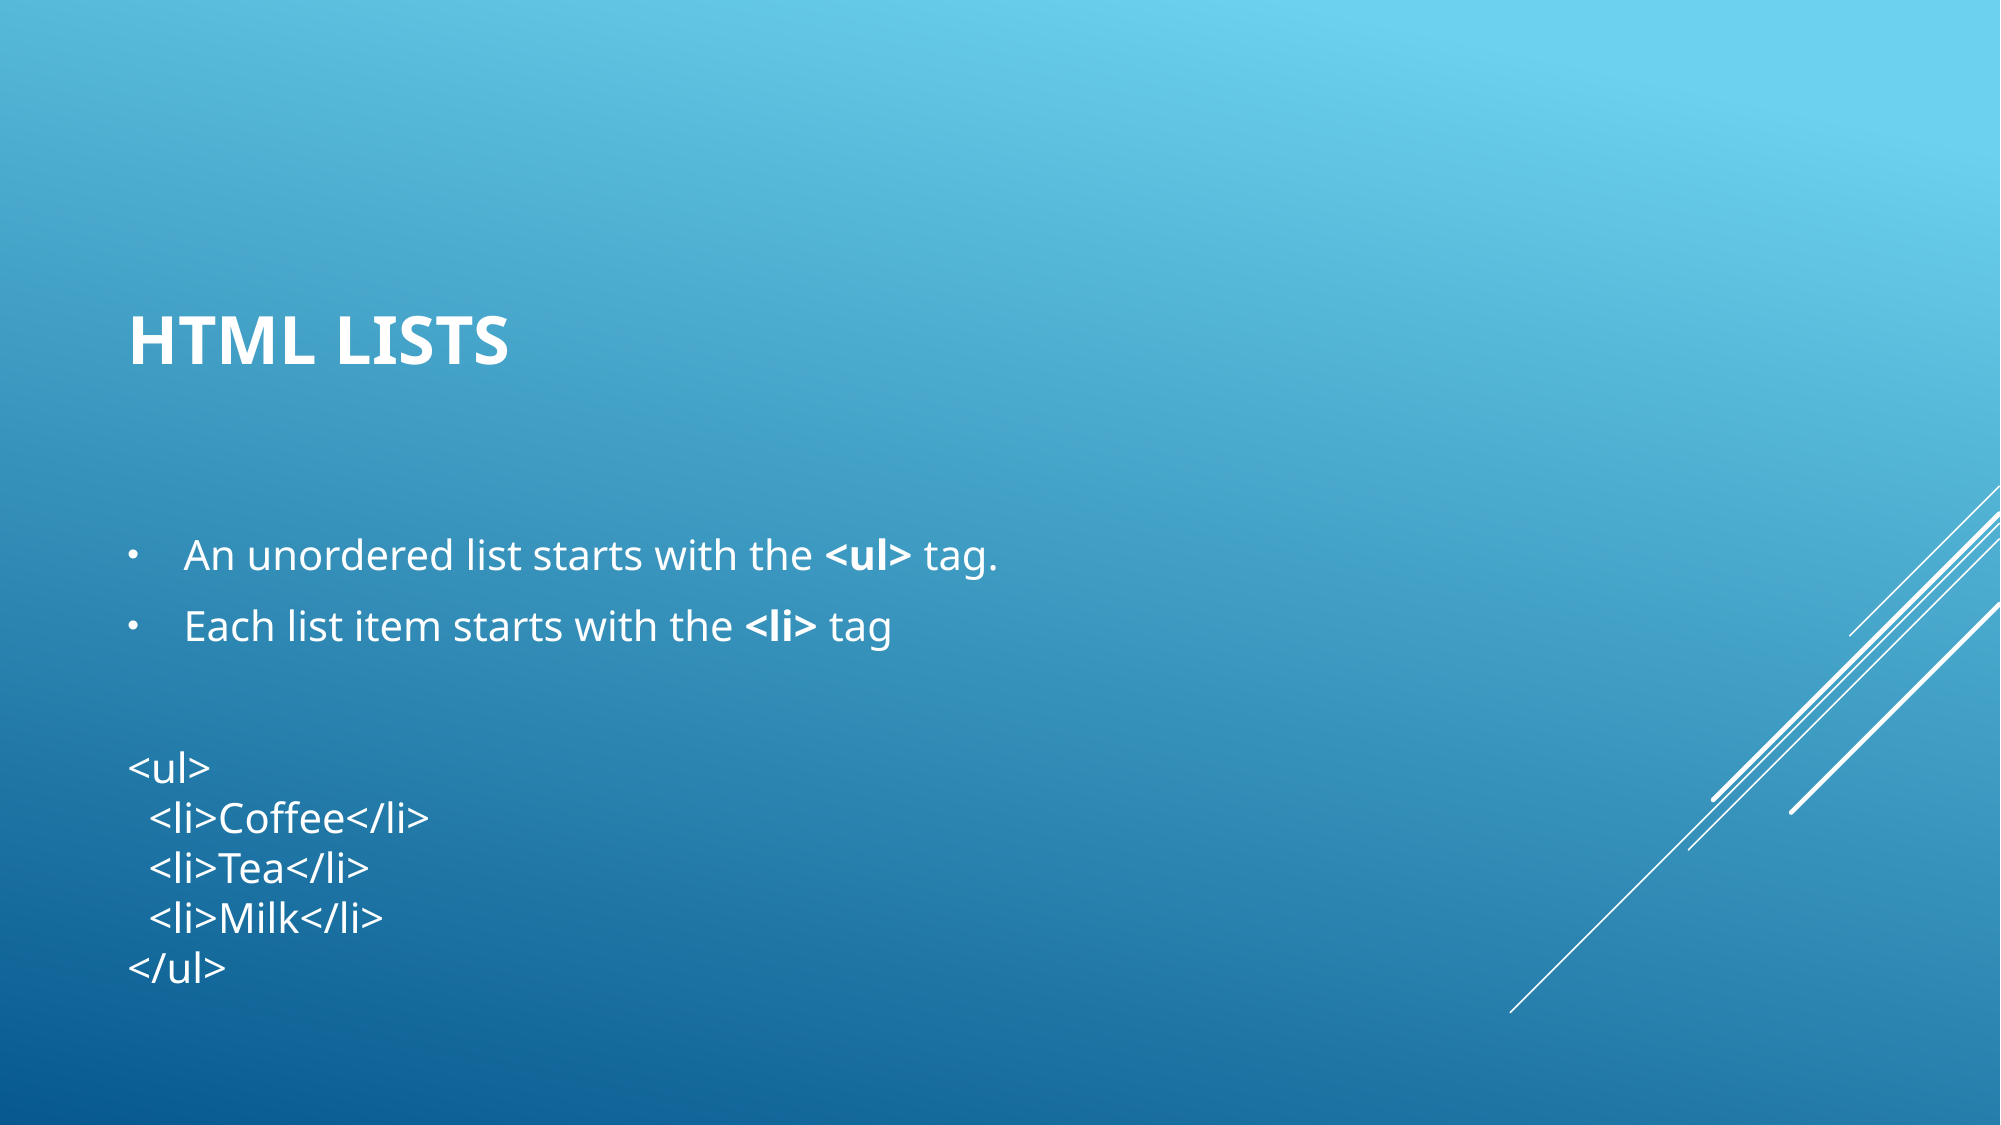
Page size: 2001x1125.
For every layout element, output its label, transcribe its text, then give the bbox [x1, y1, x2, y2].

title HTML Lists [112, 112, 1763, 563]
list An unordered list starts with the <ul> tag. Each list item starts with the <li> tag <ul> <li>Coffee</li> <li>Tea</li> <li>Milk</li> </ul> [112, 467, 1678, 1055]
